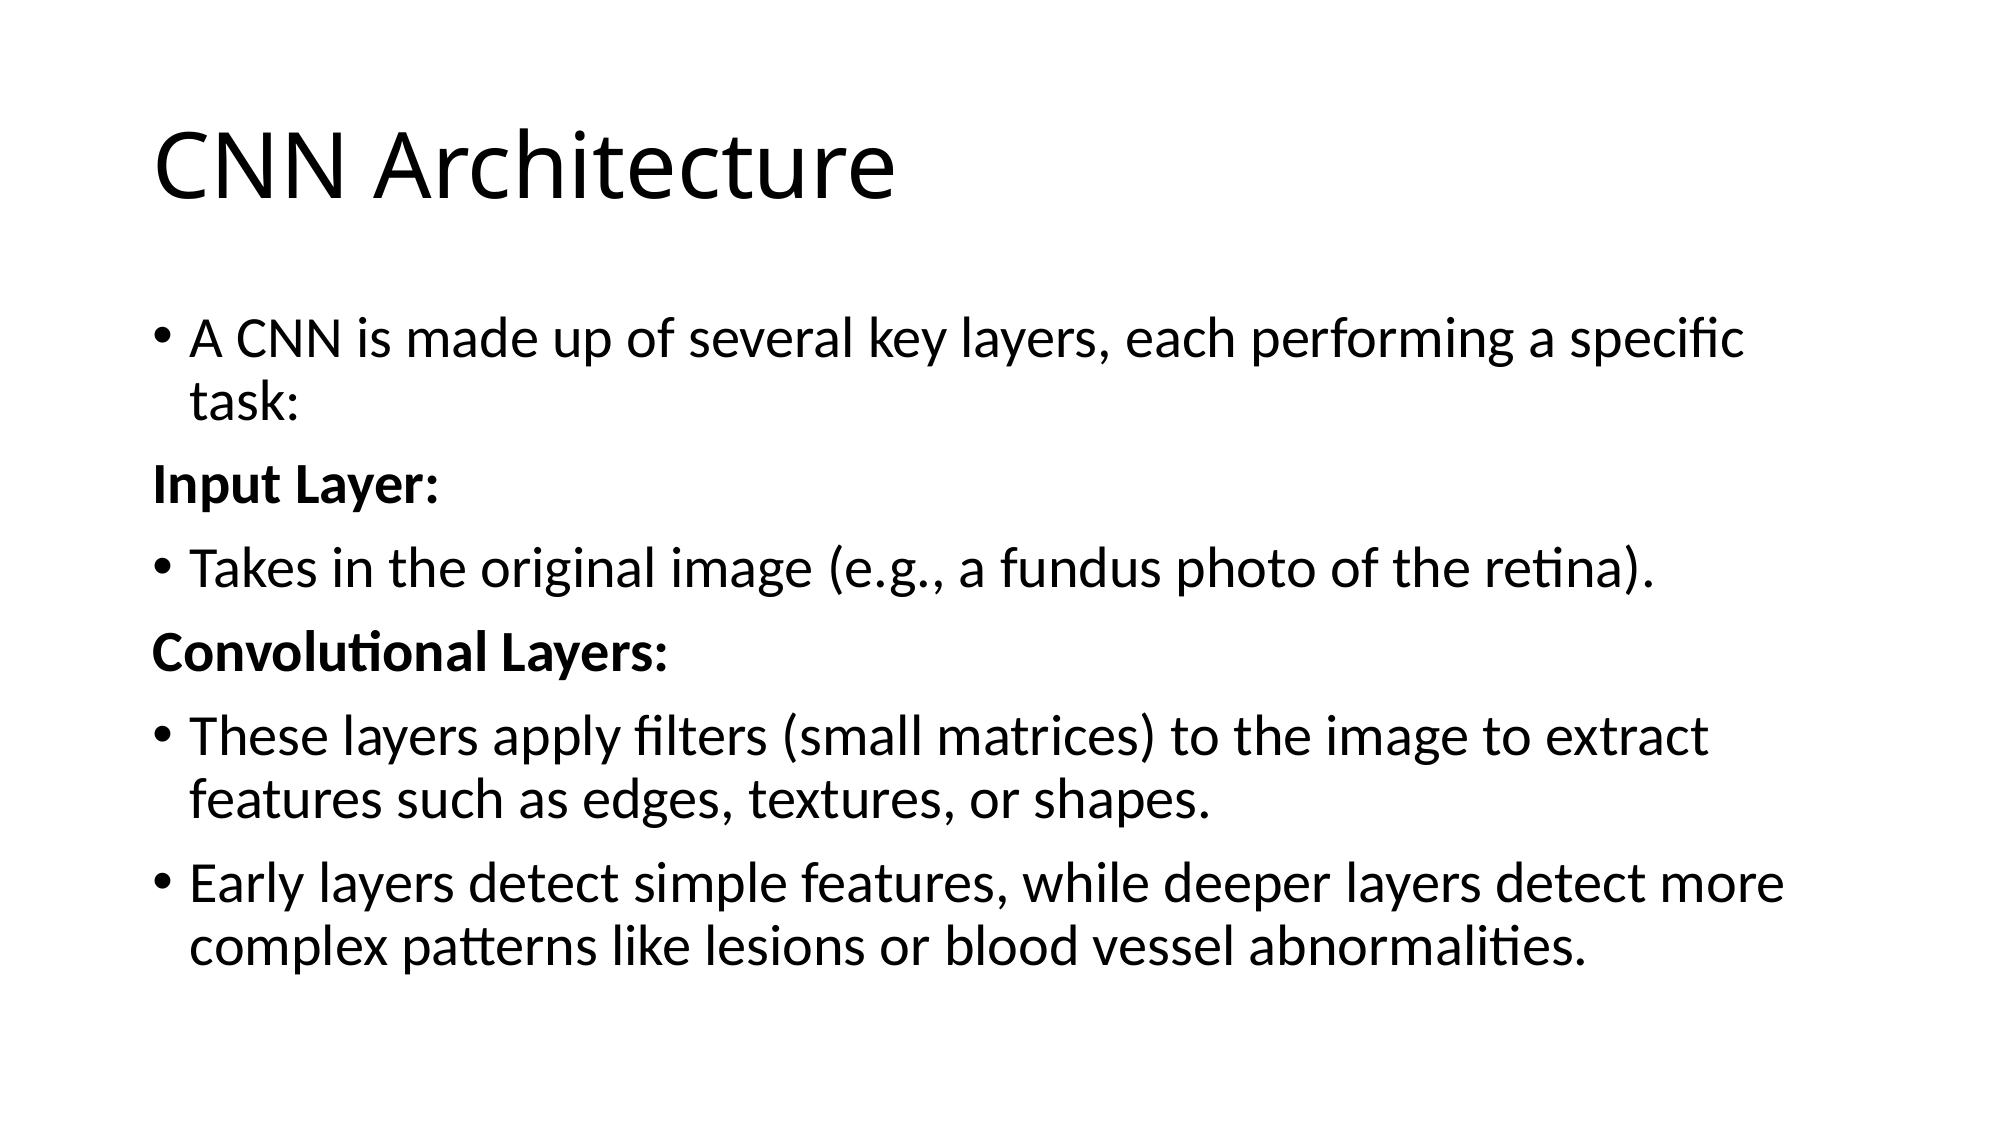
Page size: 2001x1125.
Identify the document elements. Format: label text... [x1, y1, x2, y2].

list A CNN is made up of several key layers, each performing a specific task: Input Layer: Takes in the original image (e.g., a fundus photo of the retina). Convolutional Layers: These layers apply filters (small matrices) to the image to extract features such as edges, textures, or shapes. Early layers detect simple features, while deeper layers detect more complex patterns like lesions or blood vessel abnormalities. [137, 299, 1863, 1014]
title CNN Architecture [137, 59, 1863, 278]
